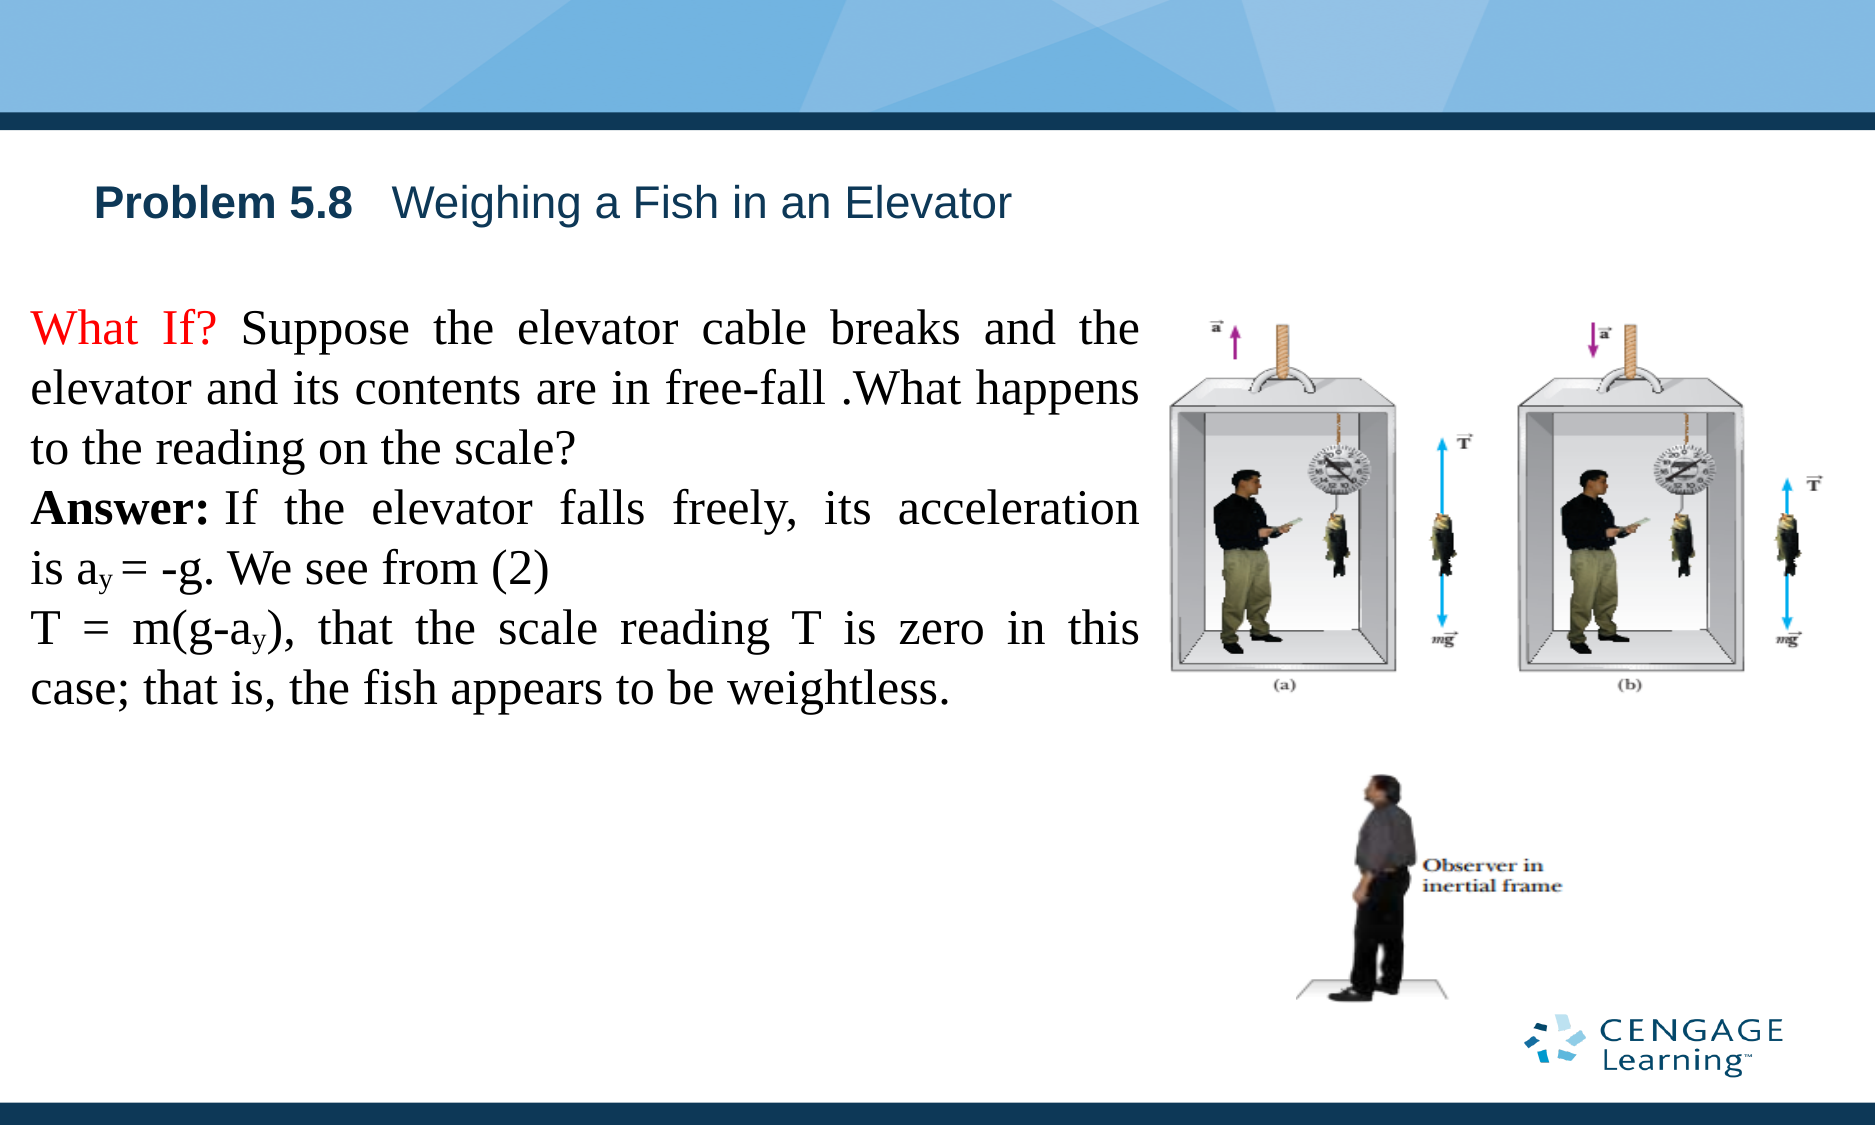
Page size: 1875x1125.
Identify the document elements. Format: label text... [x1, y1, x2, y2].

text_box What If? Suppose the elevator cable breaks and the elevator and its contents are in free-fall .What happens to the reading on the scale? Answer: If the elevator falls freely, its acceleration is ay = -g. We see from (2) T = m(g-ay), that the scale reading T is zero in this case; that is, the fish appears to be weightless. [15, 287, 1156, 843]
picture [1155, 299, 1830, 701]
picture [0, 0, 1875, 112]
text_box Problem 5.8 Weighing a Fish in an Elevator [93, 149, 1782, 250]
picture [1296, 762, 1812, 1101]
